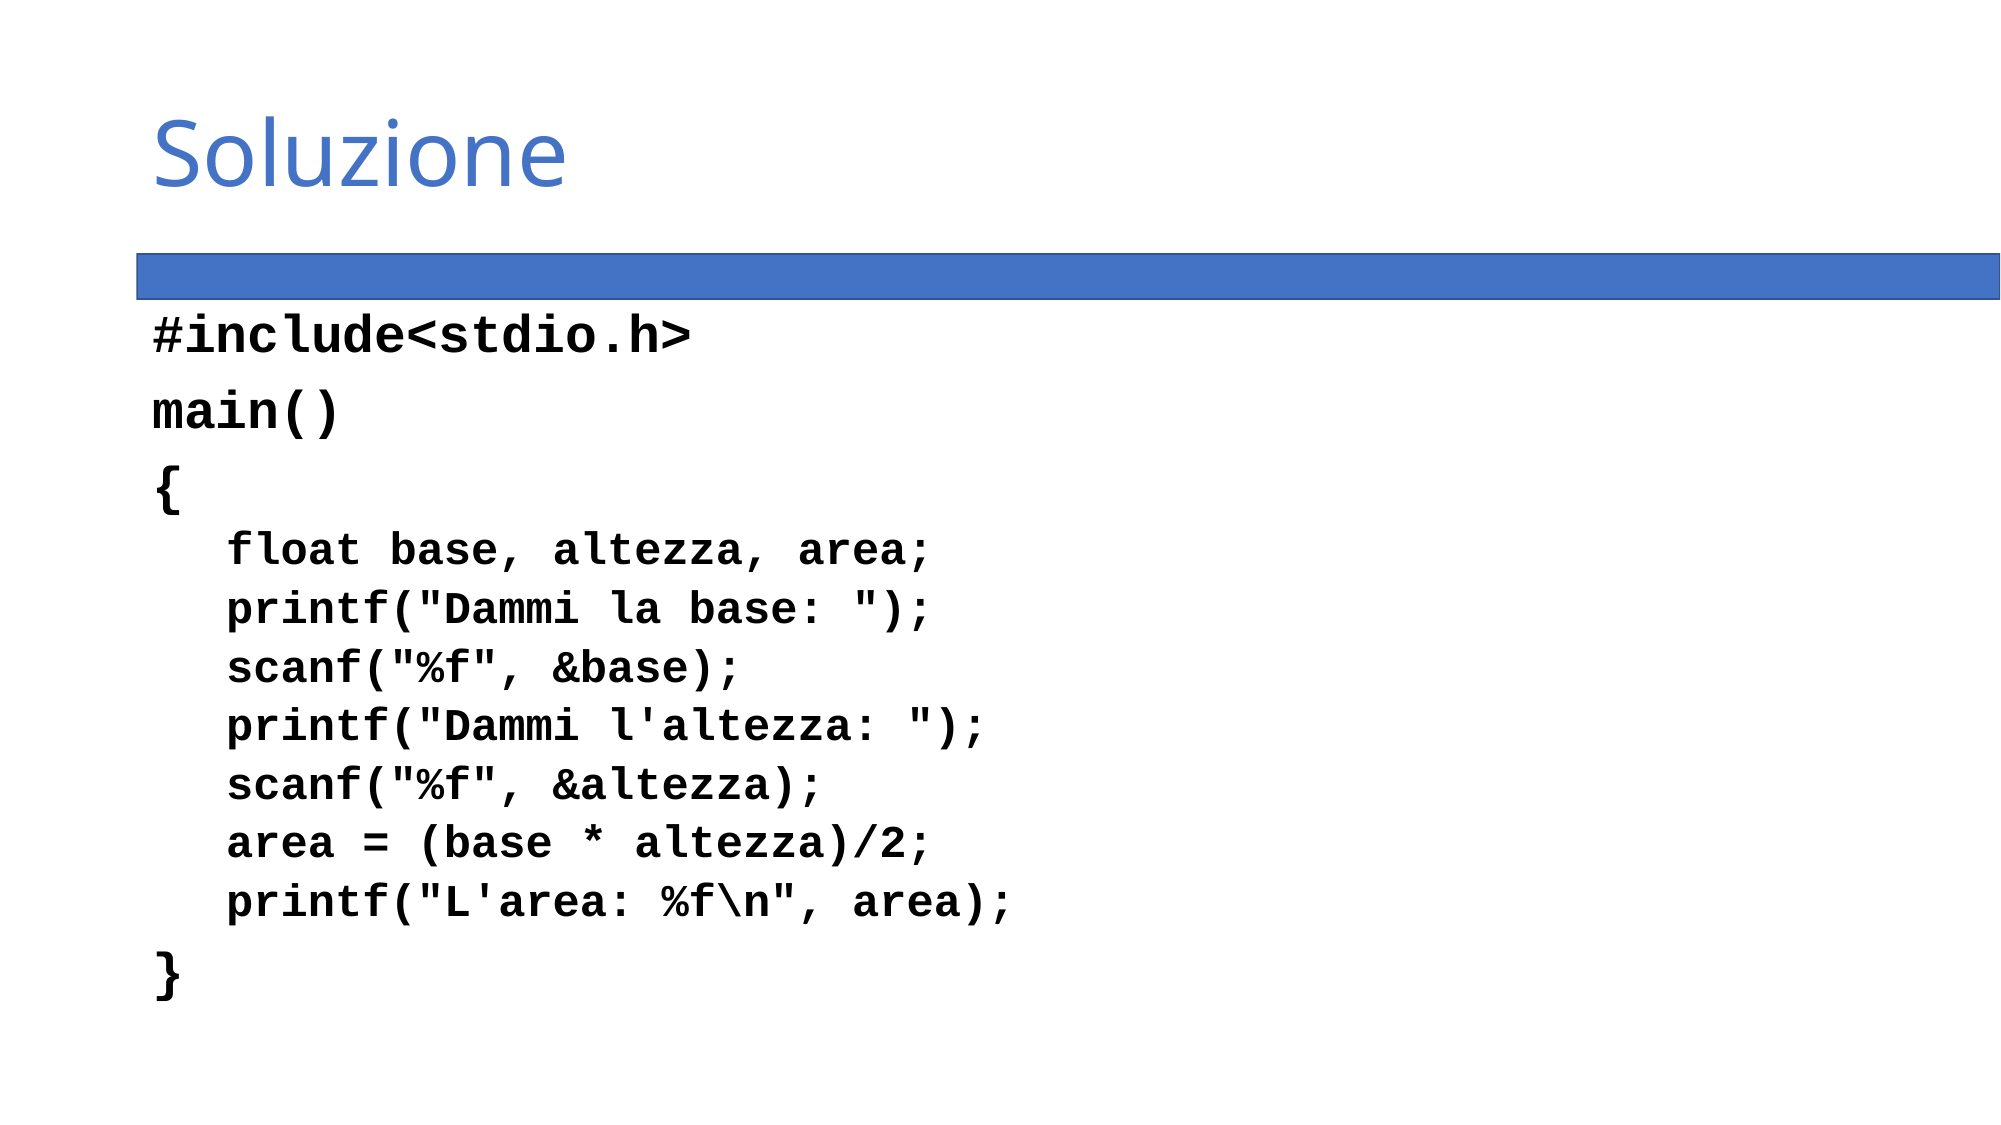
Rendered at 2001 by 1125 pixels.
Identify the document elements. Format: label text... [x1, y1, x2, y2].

list #include<stdio.h> main() { float base, altezza, area; printf("Dammi la base: "); scanf("%f", &base); printf("Dammi l'altezza: "); scanf("%f", &altezza); area = (base * altezza)/2; printf("L'area: %f\n", area); } [137, 299, 1863, 1014]
title Soluzione [137, 59, 1863, 255]
